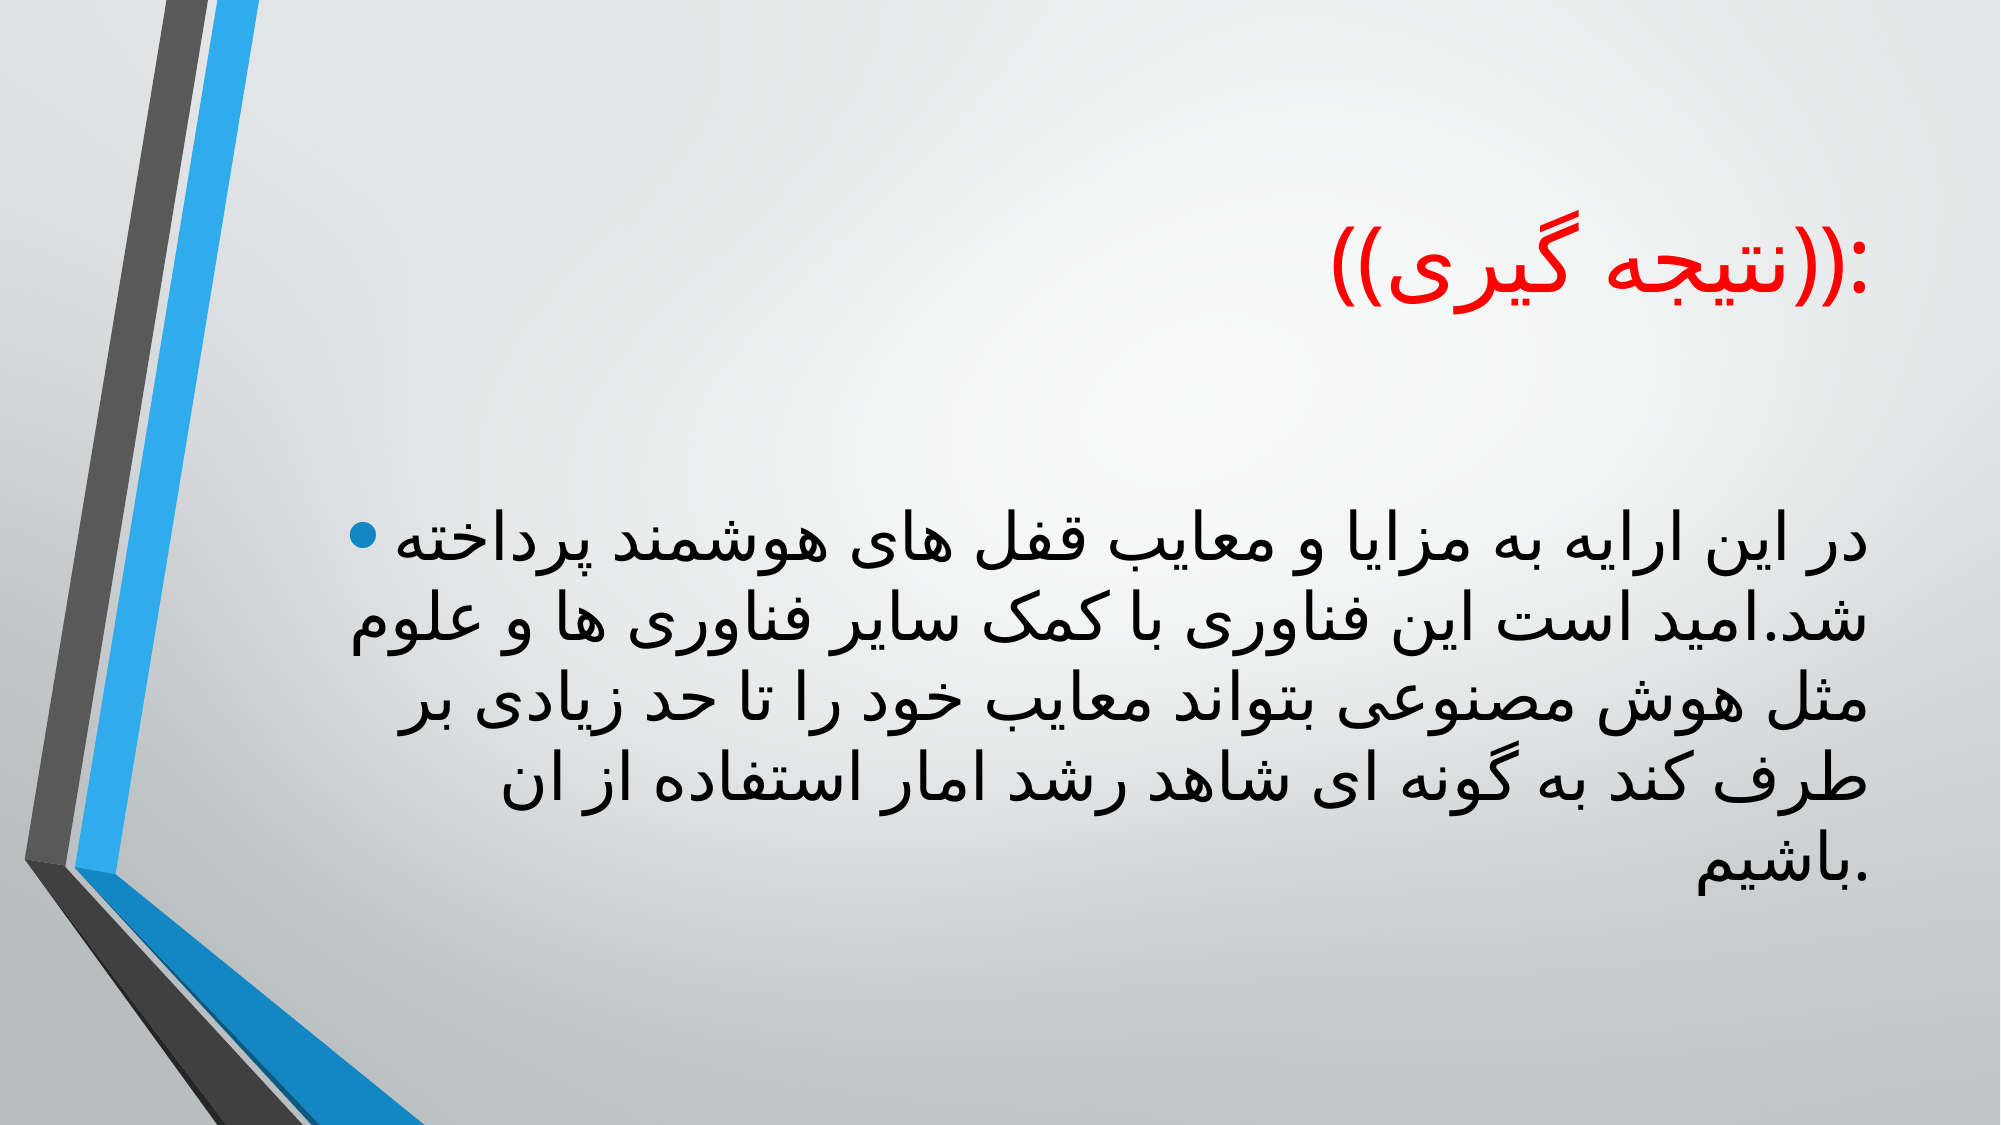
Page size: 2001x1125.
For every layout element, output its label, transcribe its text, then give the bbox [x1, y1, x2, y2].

list در این ارایه به مزایا و معایب قفل های هوشمند پرداخته شد.امید است این فناوری با کمک سایر فناوری ها و علوم مثل هوش مصنوعی بتواند معایب خود را تا حد زیادی بر طرف کند به گونه ای شاهد رشد امار استفاده از ان باشیم. [243, 437, 1887, 950]
title ((نتیجه گیری)): [243, 112, 1887, 400]
